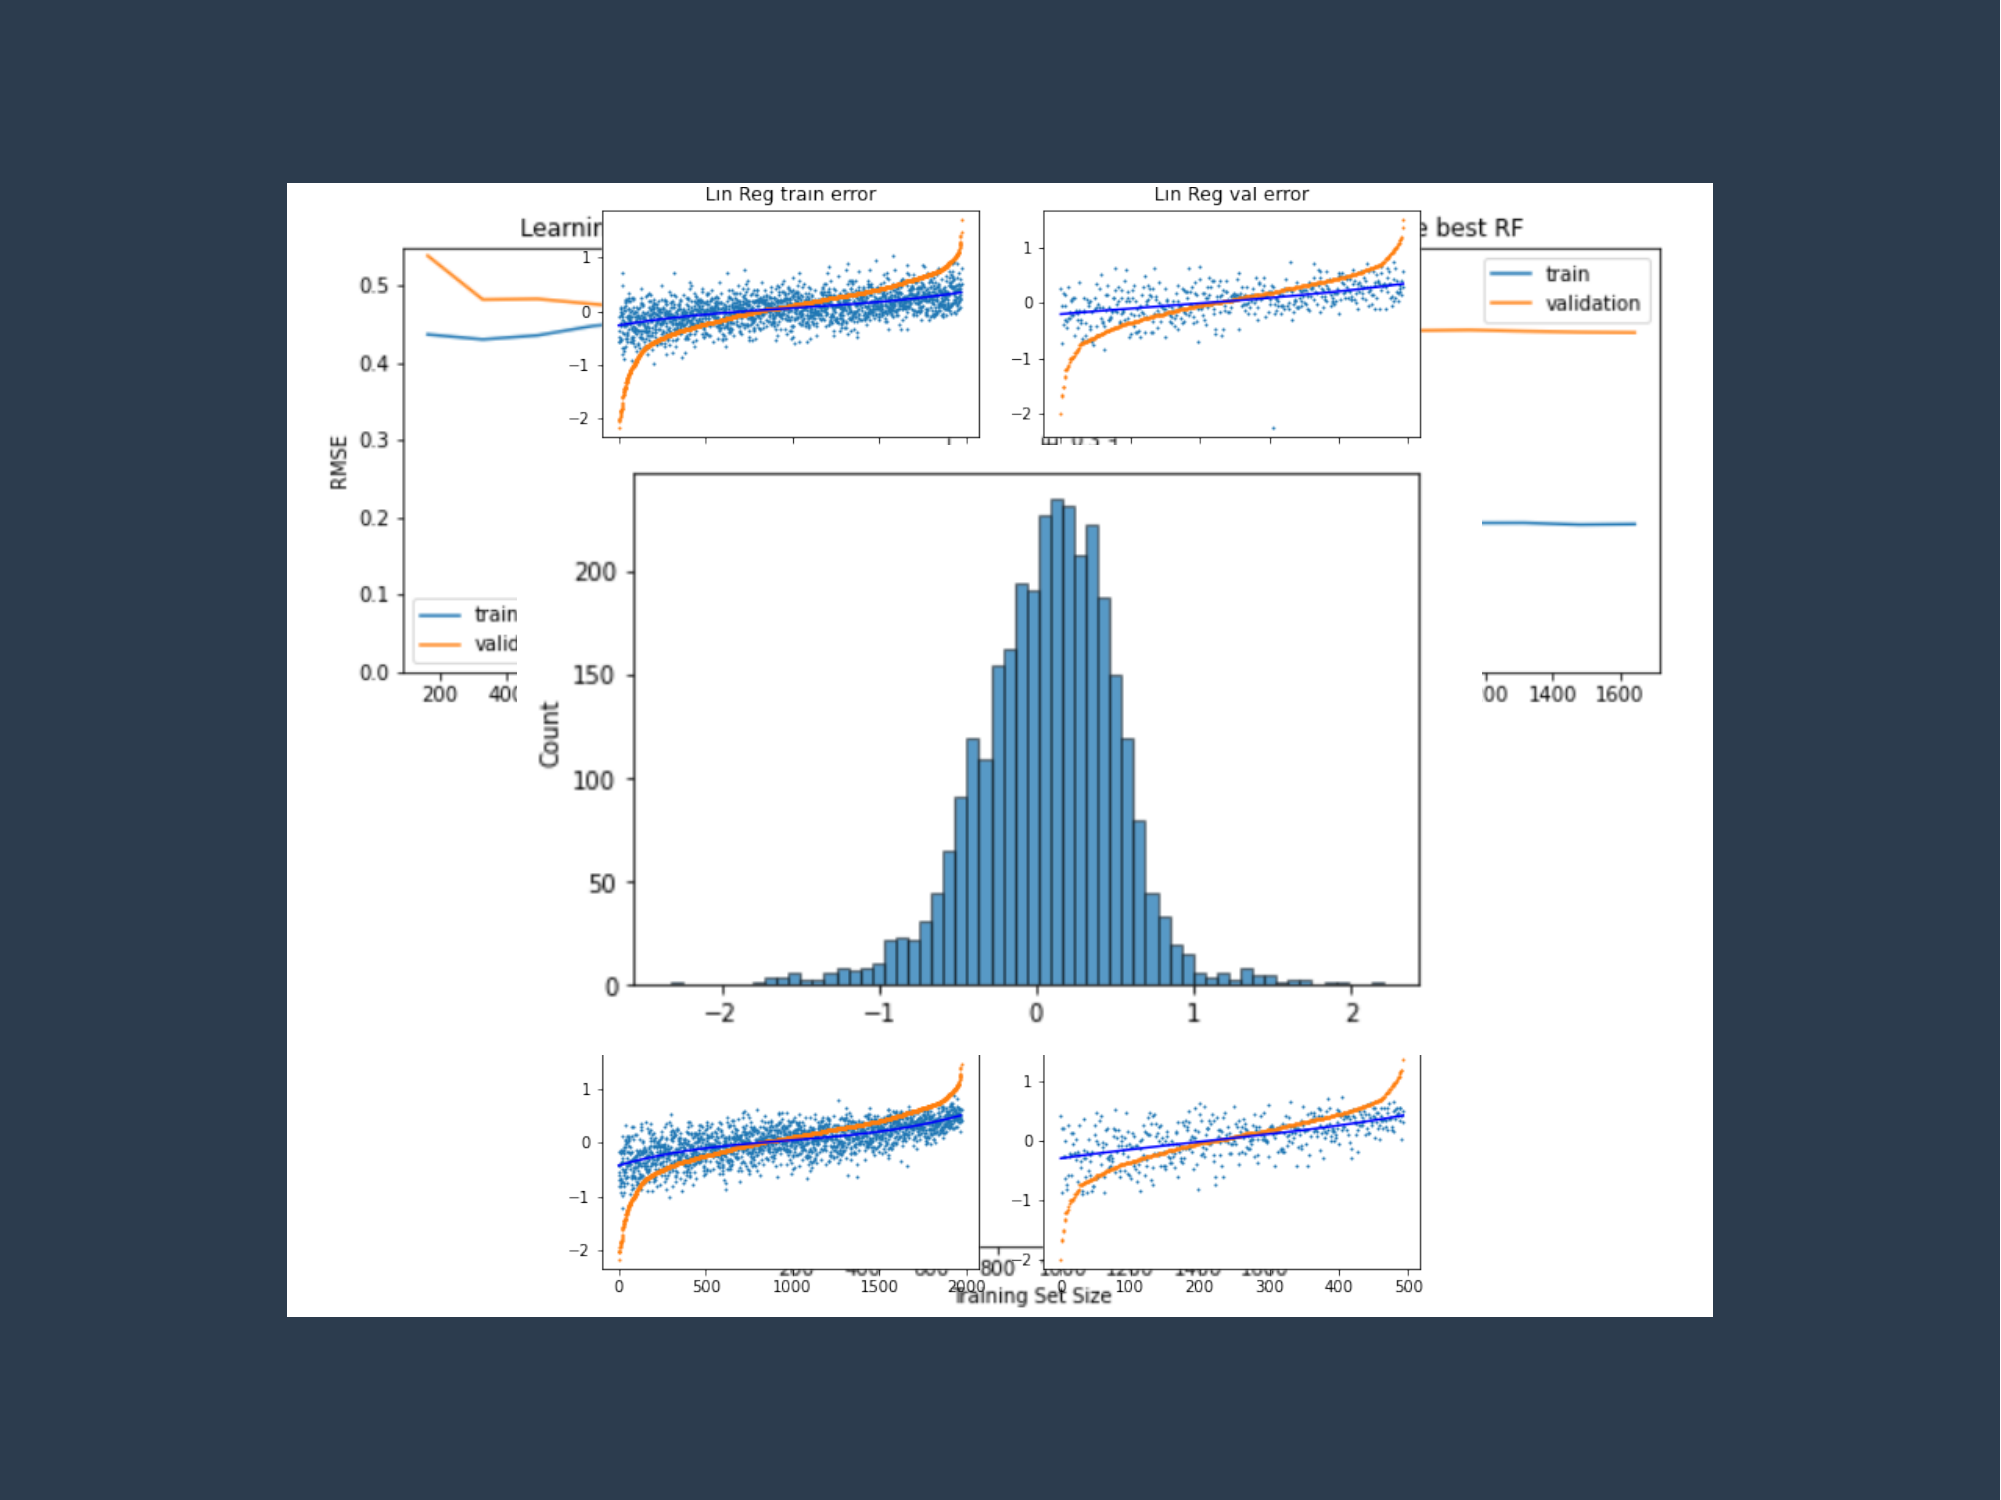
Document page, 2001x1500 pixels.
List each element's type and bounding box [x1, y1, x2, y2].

picture [287, 183, 1713, 1317]
